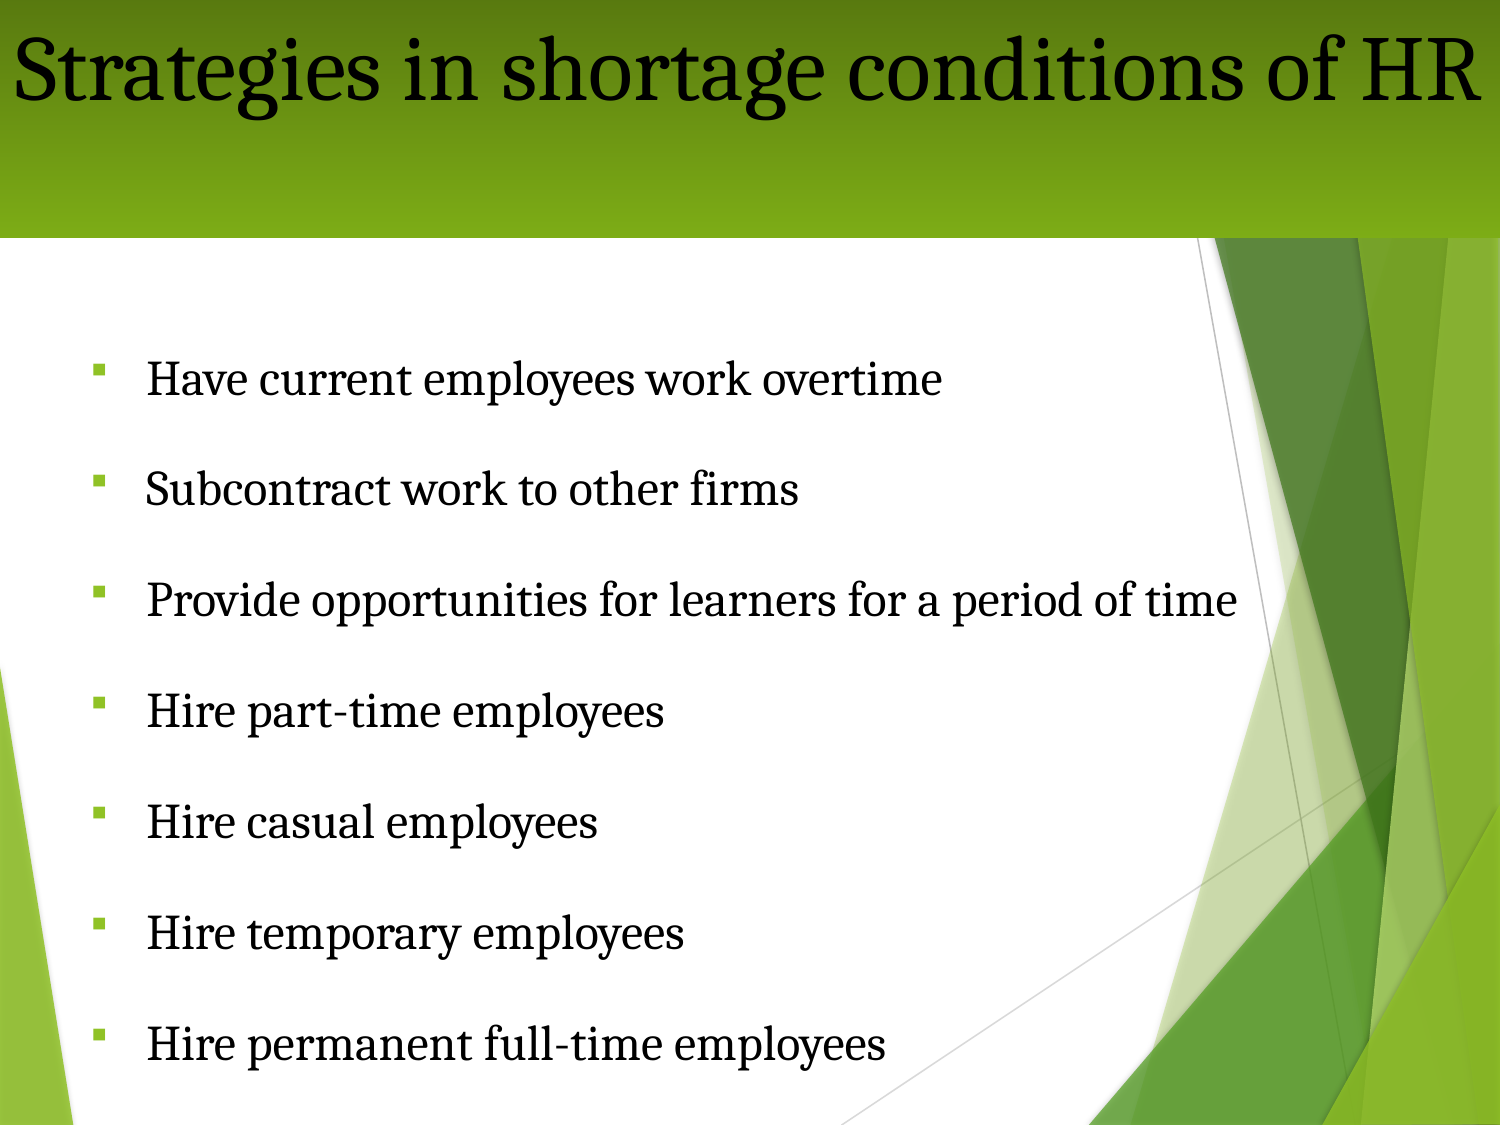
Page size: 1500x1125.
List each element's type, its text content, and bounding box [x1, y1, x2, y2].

list Have current employees work overtime Subcontract work to other firms Provide opportunities for learners for a period of time Hire part-time employees Hire casual employees Hire temporary employees Hire permanent full-time employees [75, 307, 1425, 1125]
title Strategies in shortage conditions of HR [0, 0, 1500, 238]
